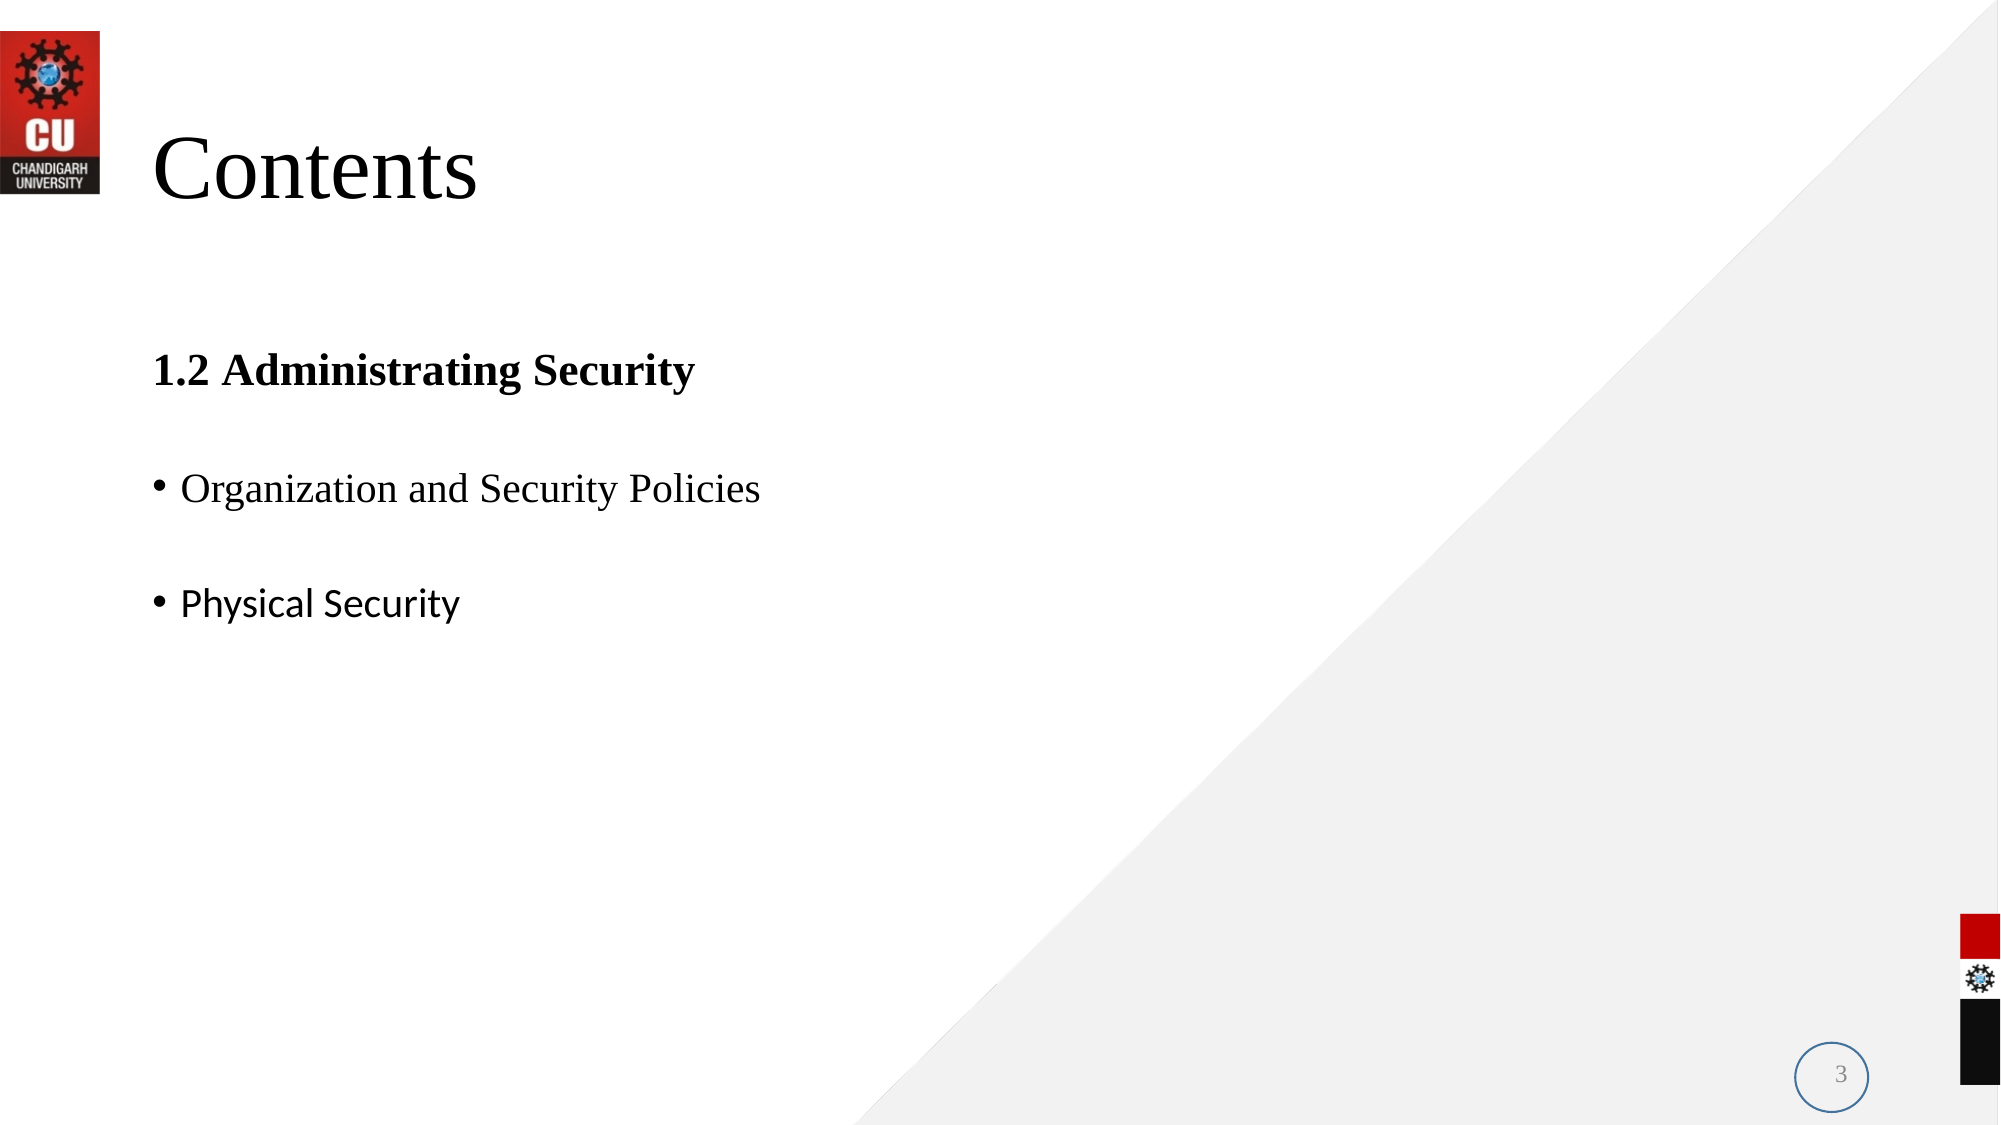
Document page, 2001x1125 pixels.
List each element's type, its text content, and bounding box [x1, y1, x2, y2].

title Contents [137, 59, 1863, 277]
picture [0, 0, 2001, 1125]
slide_number 3 [1412, 1042, 1863, 1103]
list 1.2 Administrating Security Organization and Security Policies Physical Security [137, 277, 1863, 1043]
